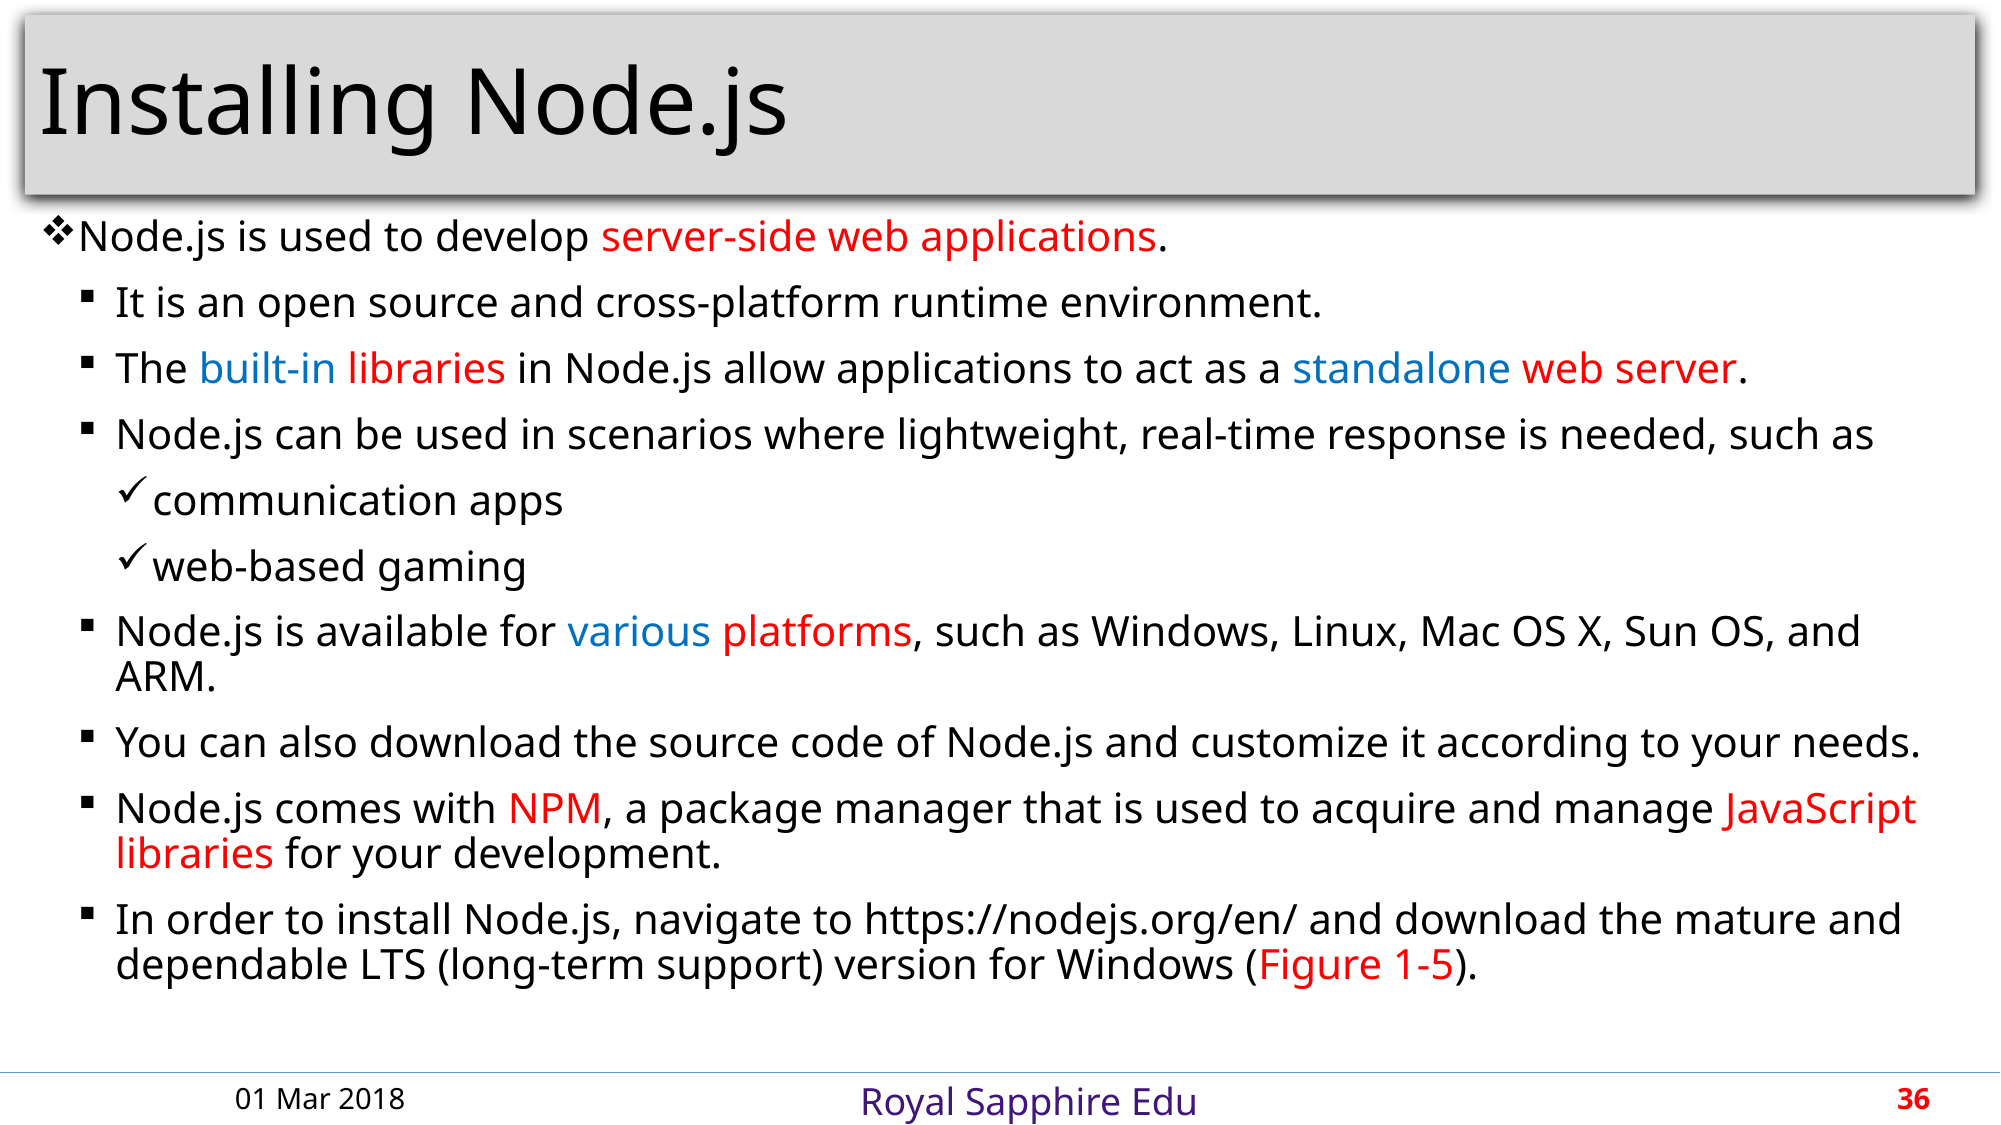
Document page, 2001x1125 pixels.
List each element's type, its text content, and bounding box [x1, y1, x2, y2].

list Node.js is used to develop server-side web applications. It is an open source and cross-platform runtime environment. The built-in libraries in Node.js allow applications to act as a standalone web server. Node.js can be used in scenarios where lightweight, real-time response is needed, such as communication apps web-based gaming Node.js is available for various platforms, such as Windows, Linux, Mac OS X, Sun OS, and ARM. You can also download the source code of Node.js and customize it according to your needs. Node.js comes with NPM, a package manager that is used to acquire and manage JavaScript libraries for your development. In order to install Node.js, navigate to https://nodejs.org/en/ and download the mature and dependable LTS (long-term support) version for Windows (Figure 1-5). [24, 208, 1975, 1063]
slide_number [220, 1072, 671, 1115]
title Installing Node.js [24, 14, 1975, 195]
slide_number 36 [1495, 1072, 1946, 1115]
